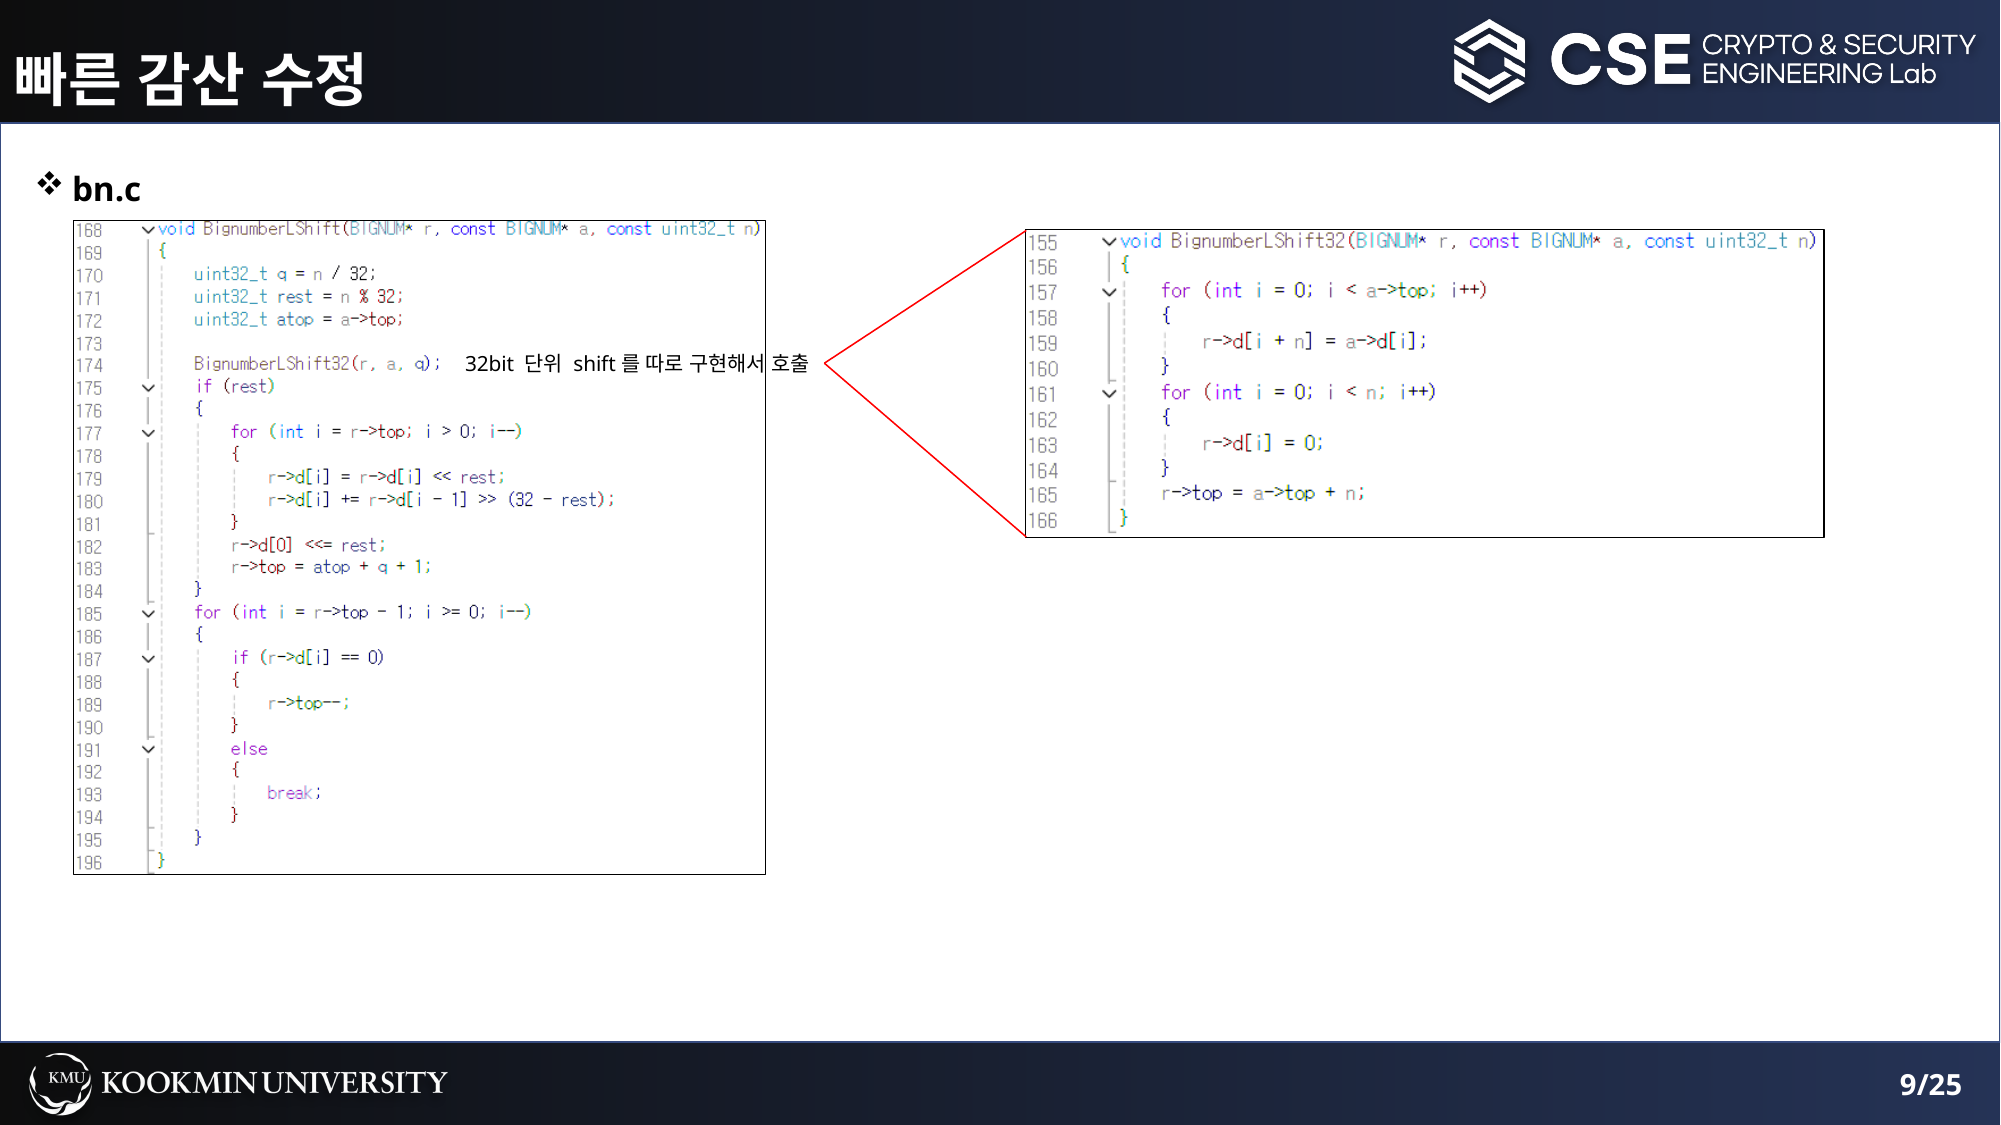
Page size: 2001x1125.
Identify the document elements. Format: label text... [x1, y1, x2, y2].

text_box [831, 363, 1027, 537]
text_box 32bit 단위 shift를 따로 구현해서 호출 [765, 343, 825, 384]
picture [1771, 19, 1978, 103]
list bn.c [19, 140, 1981, 1024]
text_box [831, 230, 1027, 363]
title 빠른 감산 수정 [0, 0, 1771, 122]
picture [74, 221, 765, 874]
picture [1027, 230, 1824, 537]
